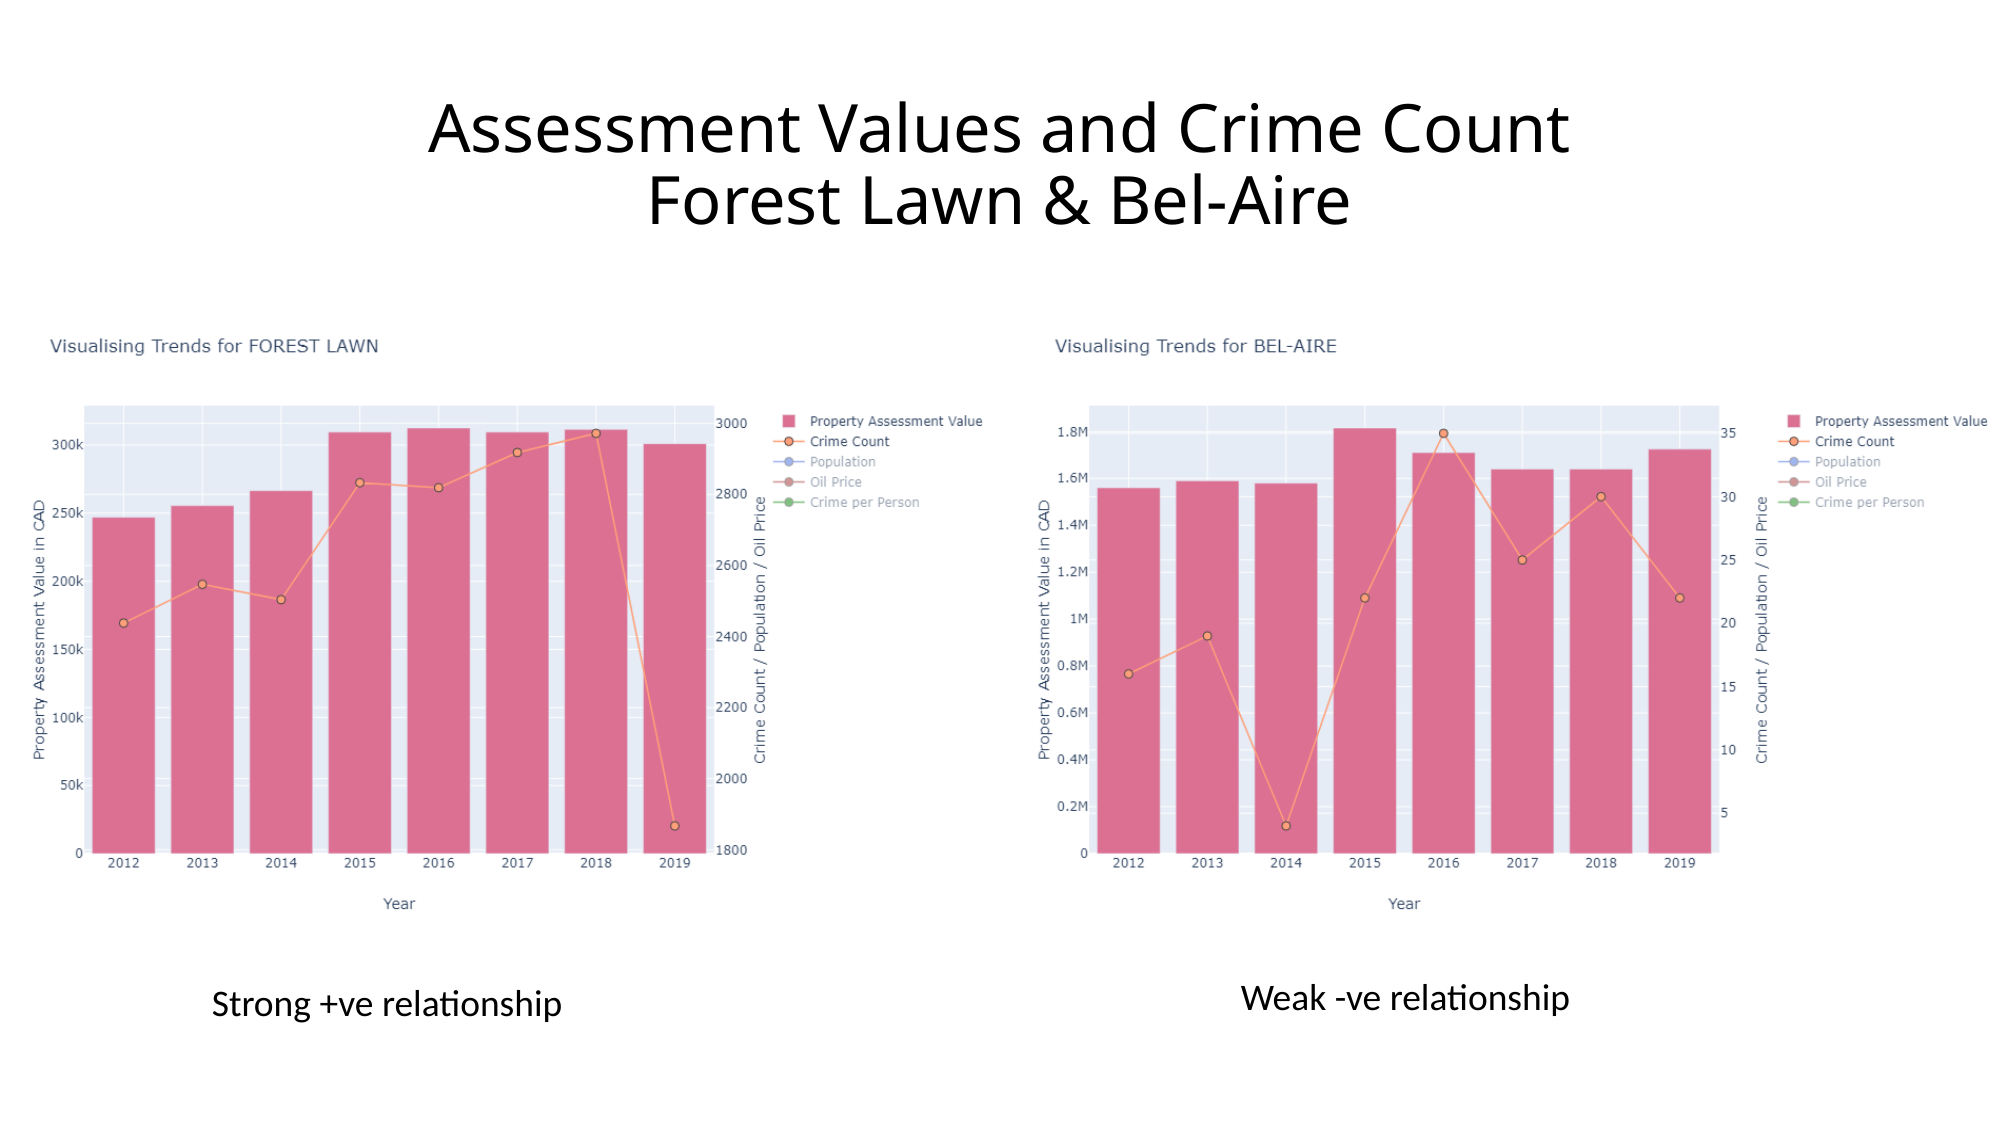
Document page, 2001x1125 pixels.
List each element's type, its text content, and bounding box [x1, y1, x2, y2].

text_box Weak -ve relationship [1172, 966, 1639, 1026]
picture [0, 299, 1001, 939]
picture [1004, 299, 2000, 939]
text_box Strong +ve relationship [154, 971, 621, 1031]
title Assessment Values and Crime Count Forest Lawn & Bel-Aire [137, 58, 1863, 276]
